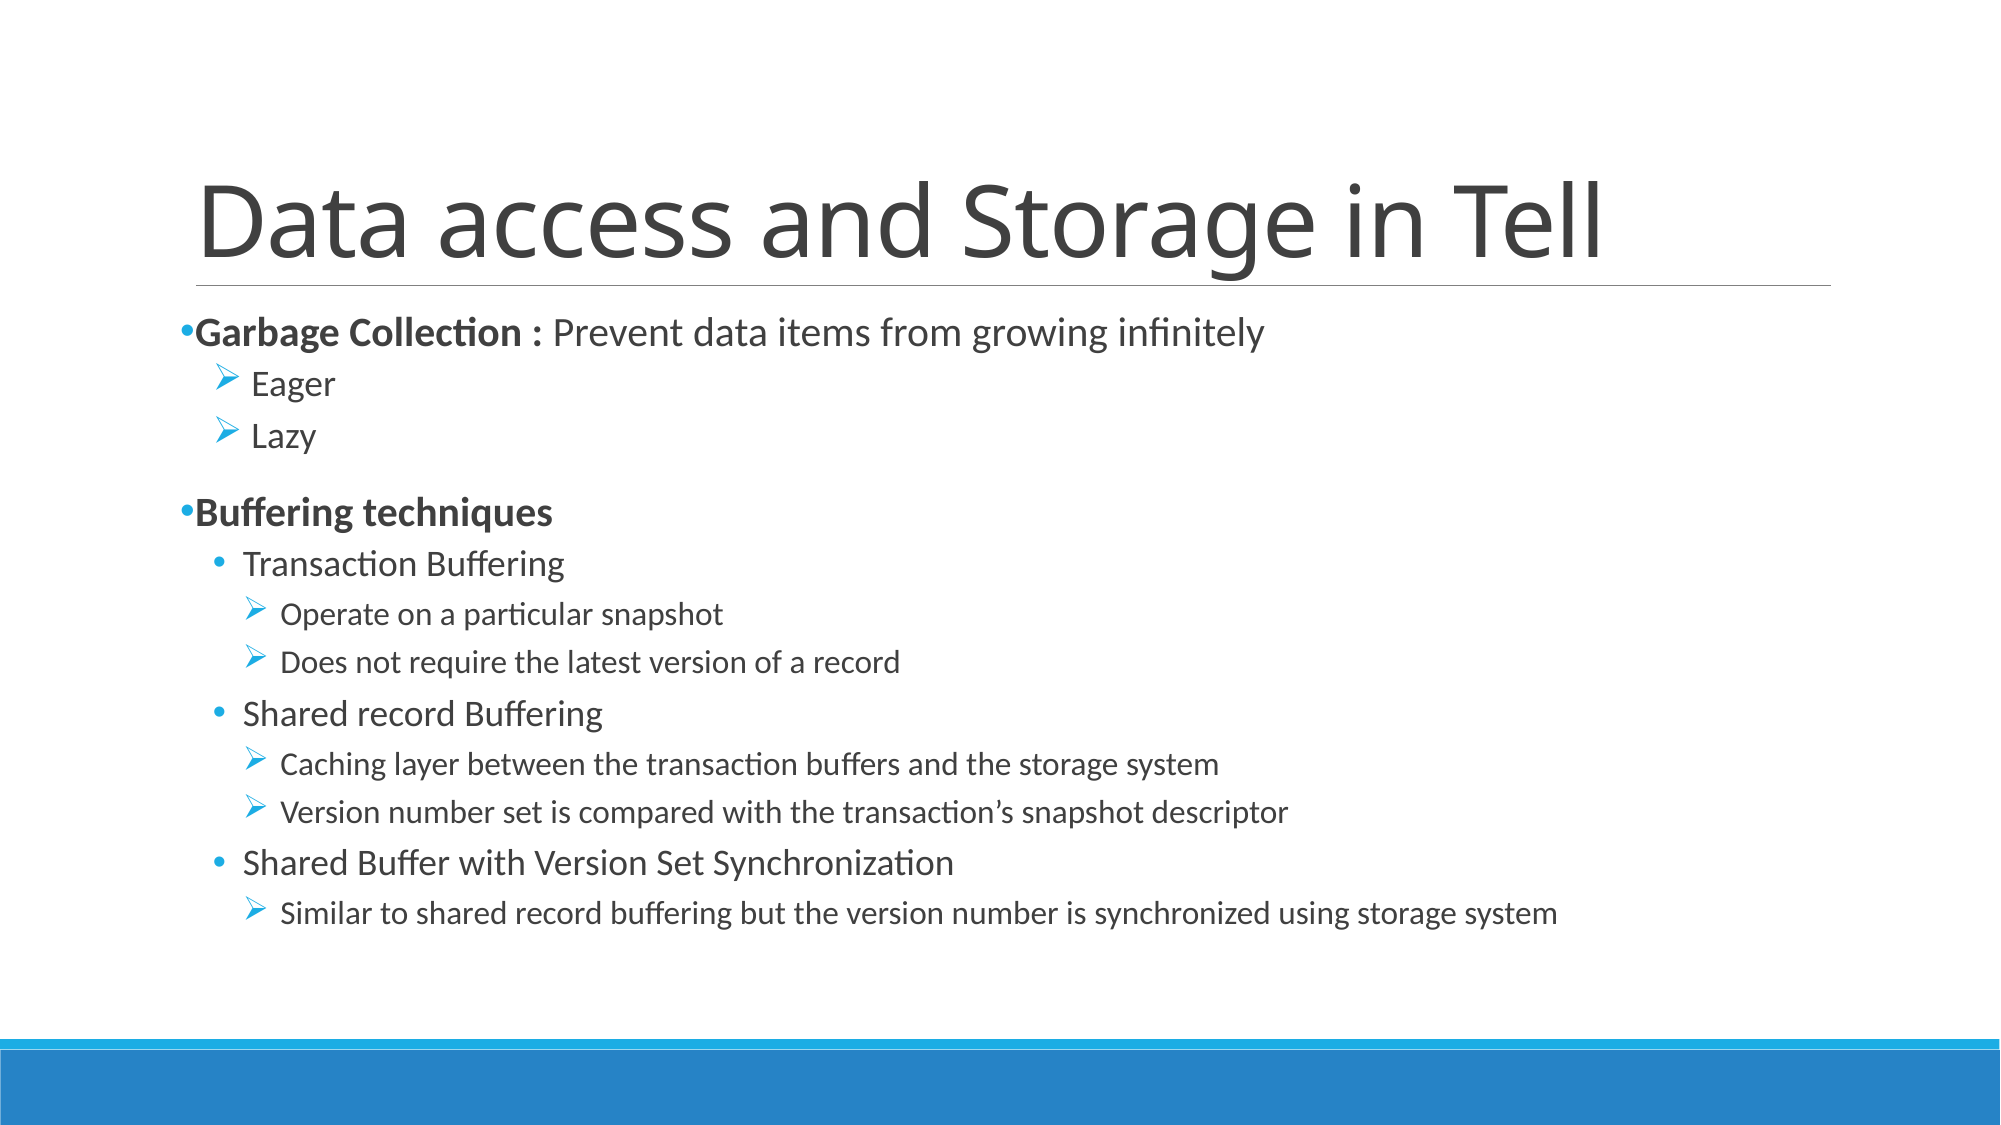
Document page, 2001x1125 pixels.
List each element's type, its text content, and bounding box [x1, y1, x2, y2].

list Garbage Collection : Prevent data items from growing infinitely Eager Lazy Buffering techniques Transaction Buffering Operate on a particular snapshot Does not require the latest version of a record Shared record Buffering Caching layer between the transaction buﬀers and the storage system Version number set is compared with the transaction’s snapshot descriptor Shared Buffer with Version Set Synchronization Similar to shared record buffering but the version number is synchronized using storage system [180, 302, 1830, 1092]
title Data access and Storage in Tell [180, 47, 1830, 285]
